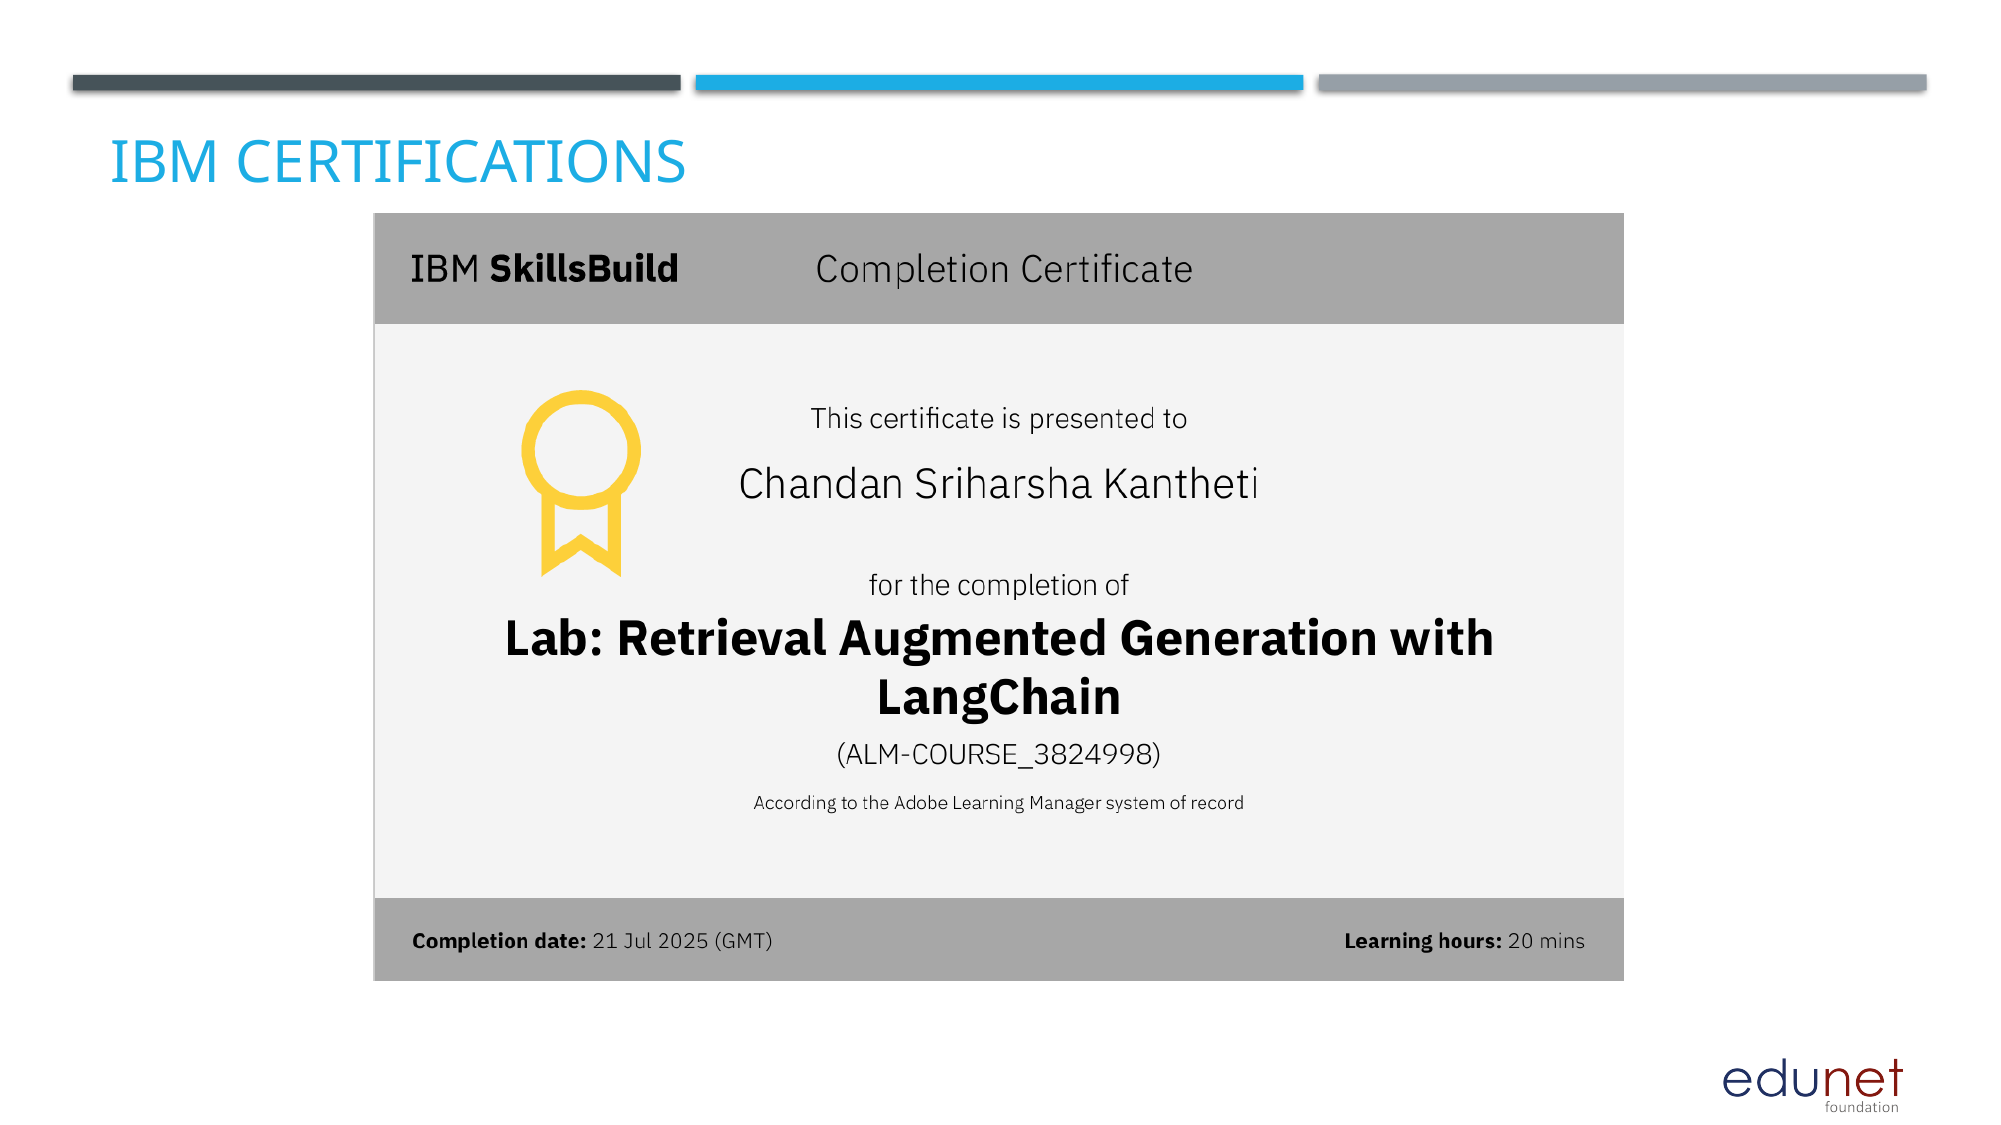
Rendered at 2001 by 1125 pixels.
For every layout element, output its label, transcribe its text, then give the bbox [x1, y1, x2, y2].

picture [1719, 1056, 1905, 1116]
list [372, 212, 1628, 981]
title IBM Certifications [95, 115, 1905, 203]
